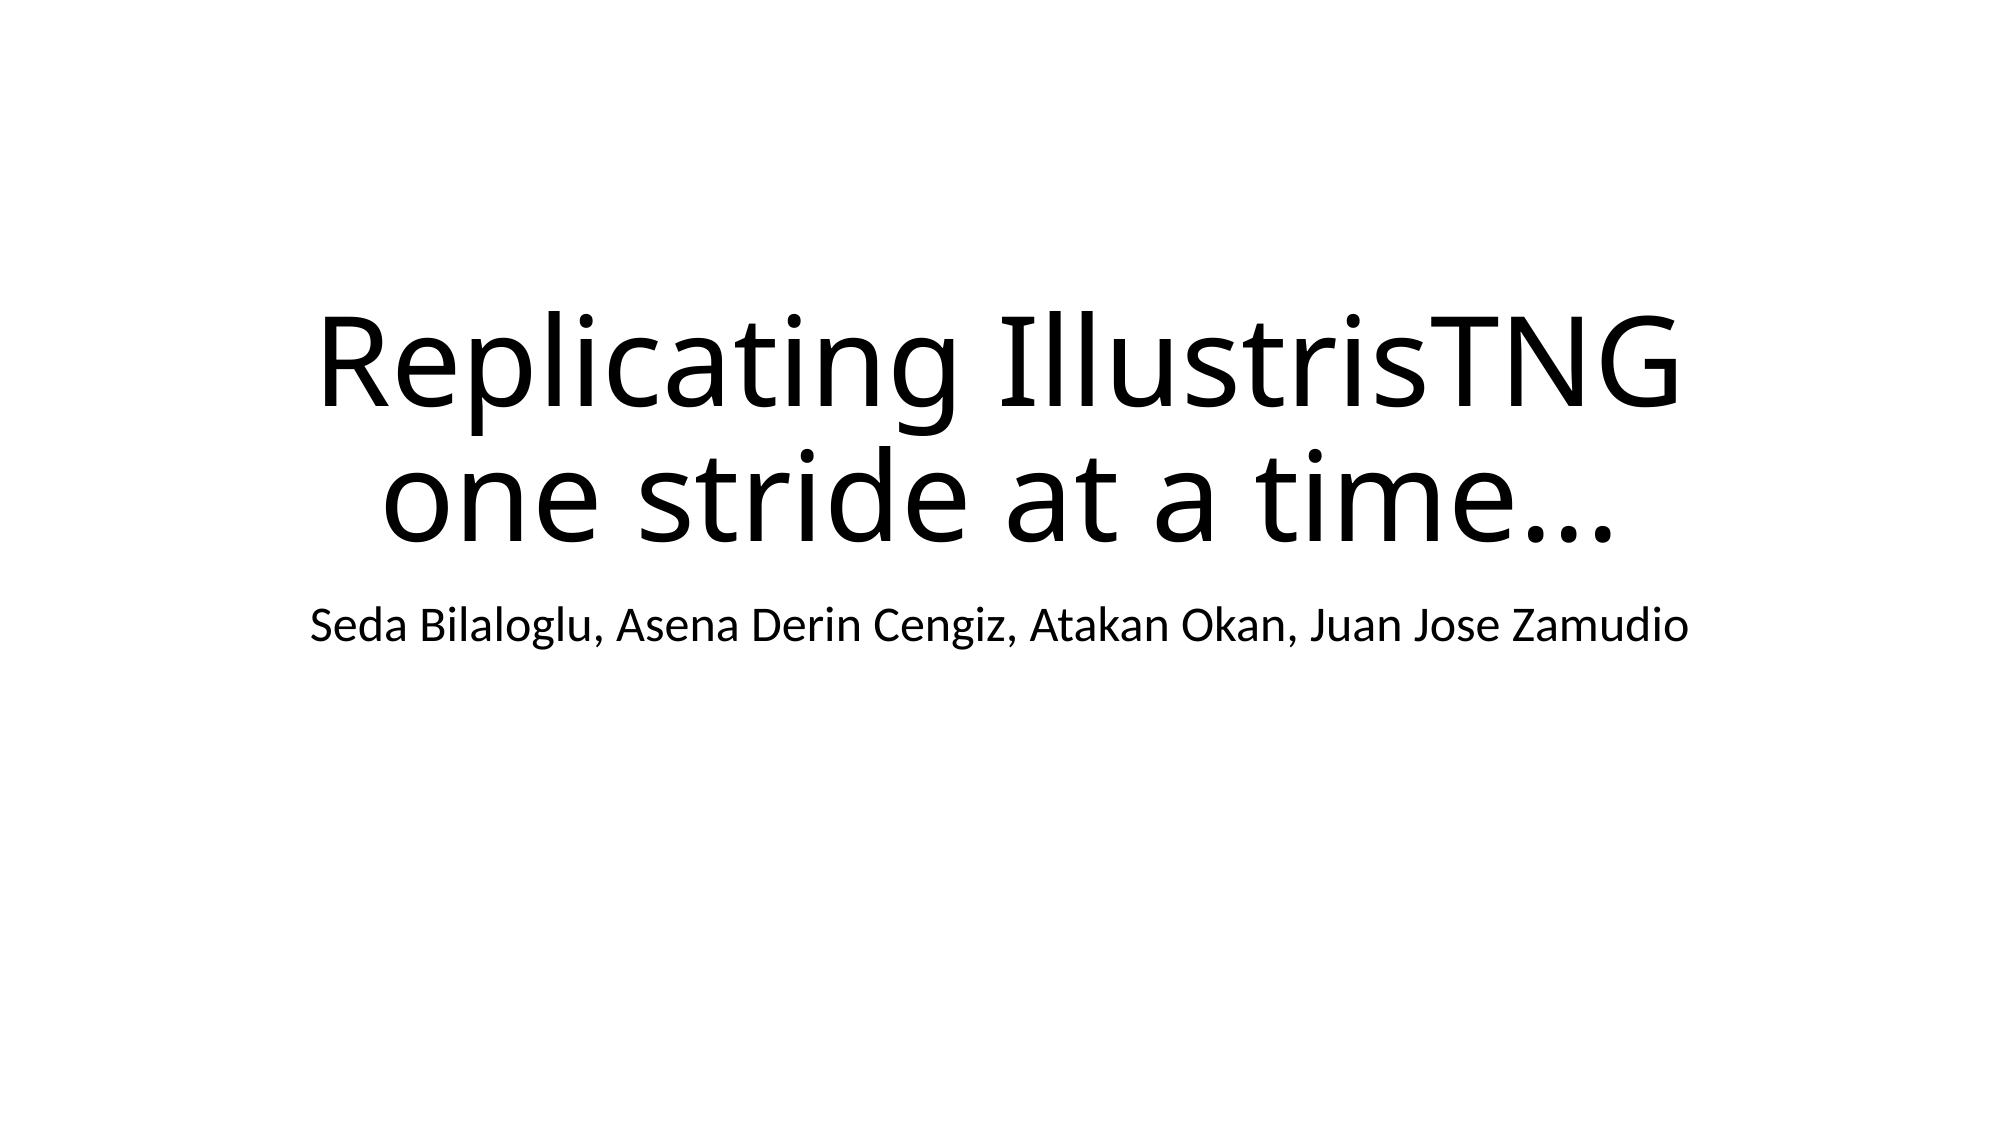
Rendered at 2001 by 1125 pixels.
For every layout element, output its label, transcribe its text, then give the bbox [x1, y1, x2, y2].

title Replicating IllustrisTNG one stride at a time... [249, 184, 1750, 576]
subtitle Seda Bilaloglu, Asena Derin Cengiz, Atakan Okan, Juan Jose Zamudio [249, 590, 1750, 863]
